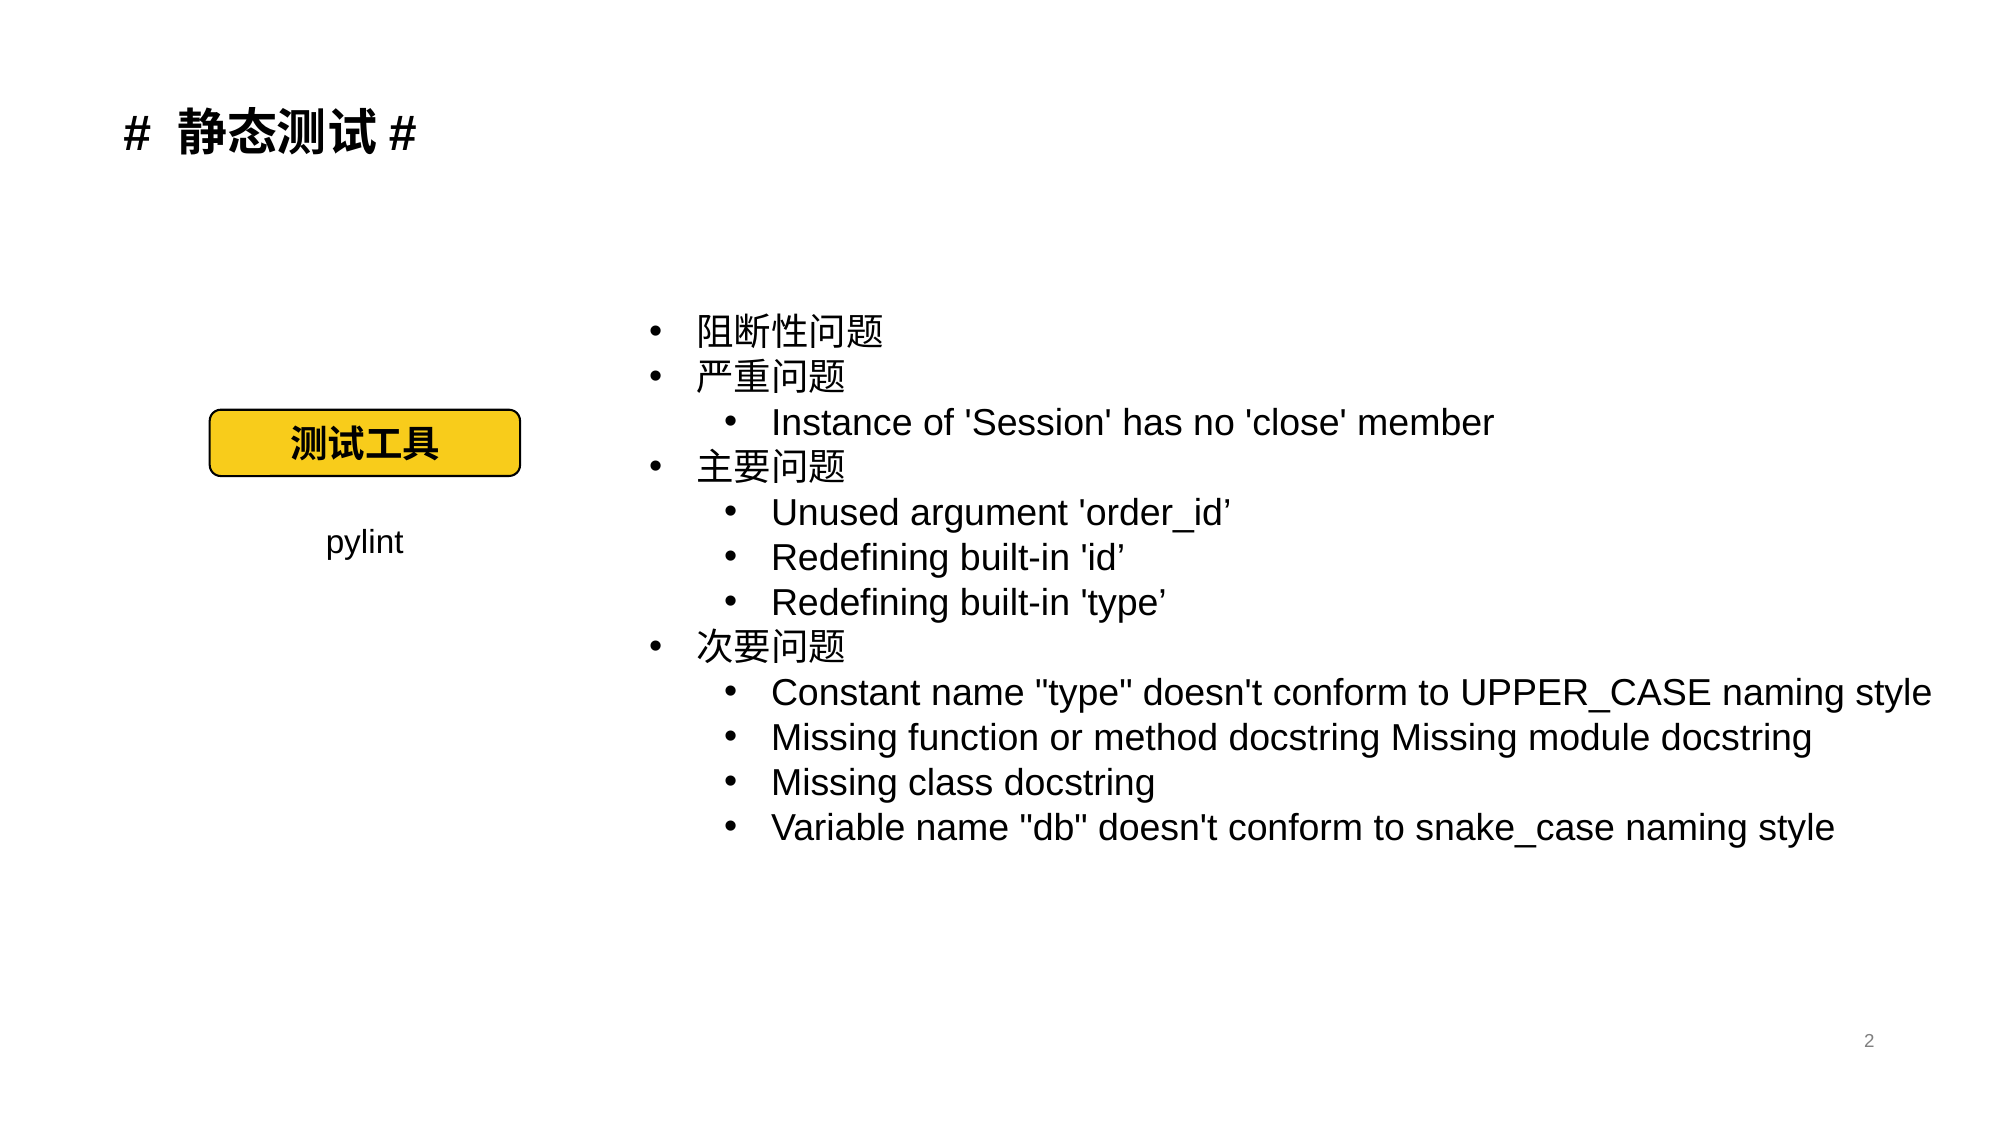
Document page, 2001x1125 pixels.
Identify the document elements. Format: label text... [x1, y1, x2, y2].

slide_number 2 [1471, 1022, 1890, 1057]
text_box 测试工具 [209, 409, 521, 477]
text_box pylint [209, 493, 521, 568]
title # 静态测试# [108, 0, 1890, 169]
text_box 阻断性问题 严重问题 Instance of 'Session' has no 'close' member 主要问题 Unused argument 'order_id’ Redefining built-in 'id’ Redefining built-in 'type’ 次要问题 Constant name "type" doesn't conform to UPPER_CASE naming style Missing function or method docstring Missing module docstring Missing class docstring Variable name "db" doesn't conform to snake_case naming style [634, 300, 1958, 856]
